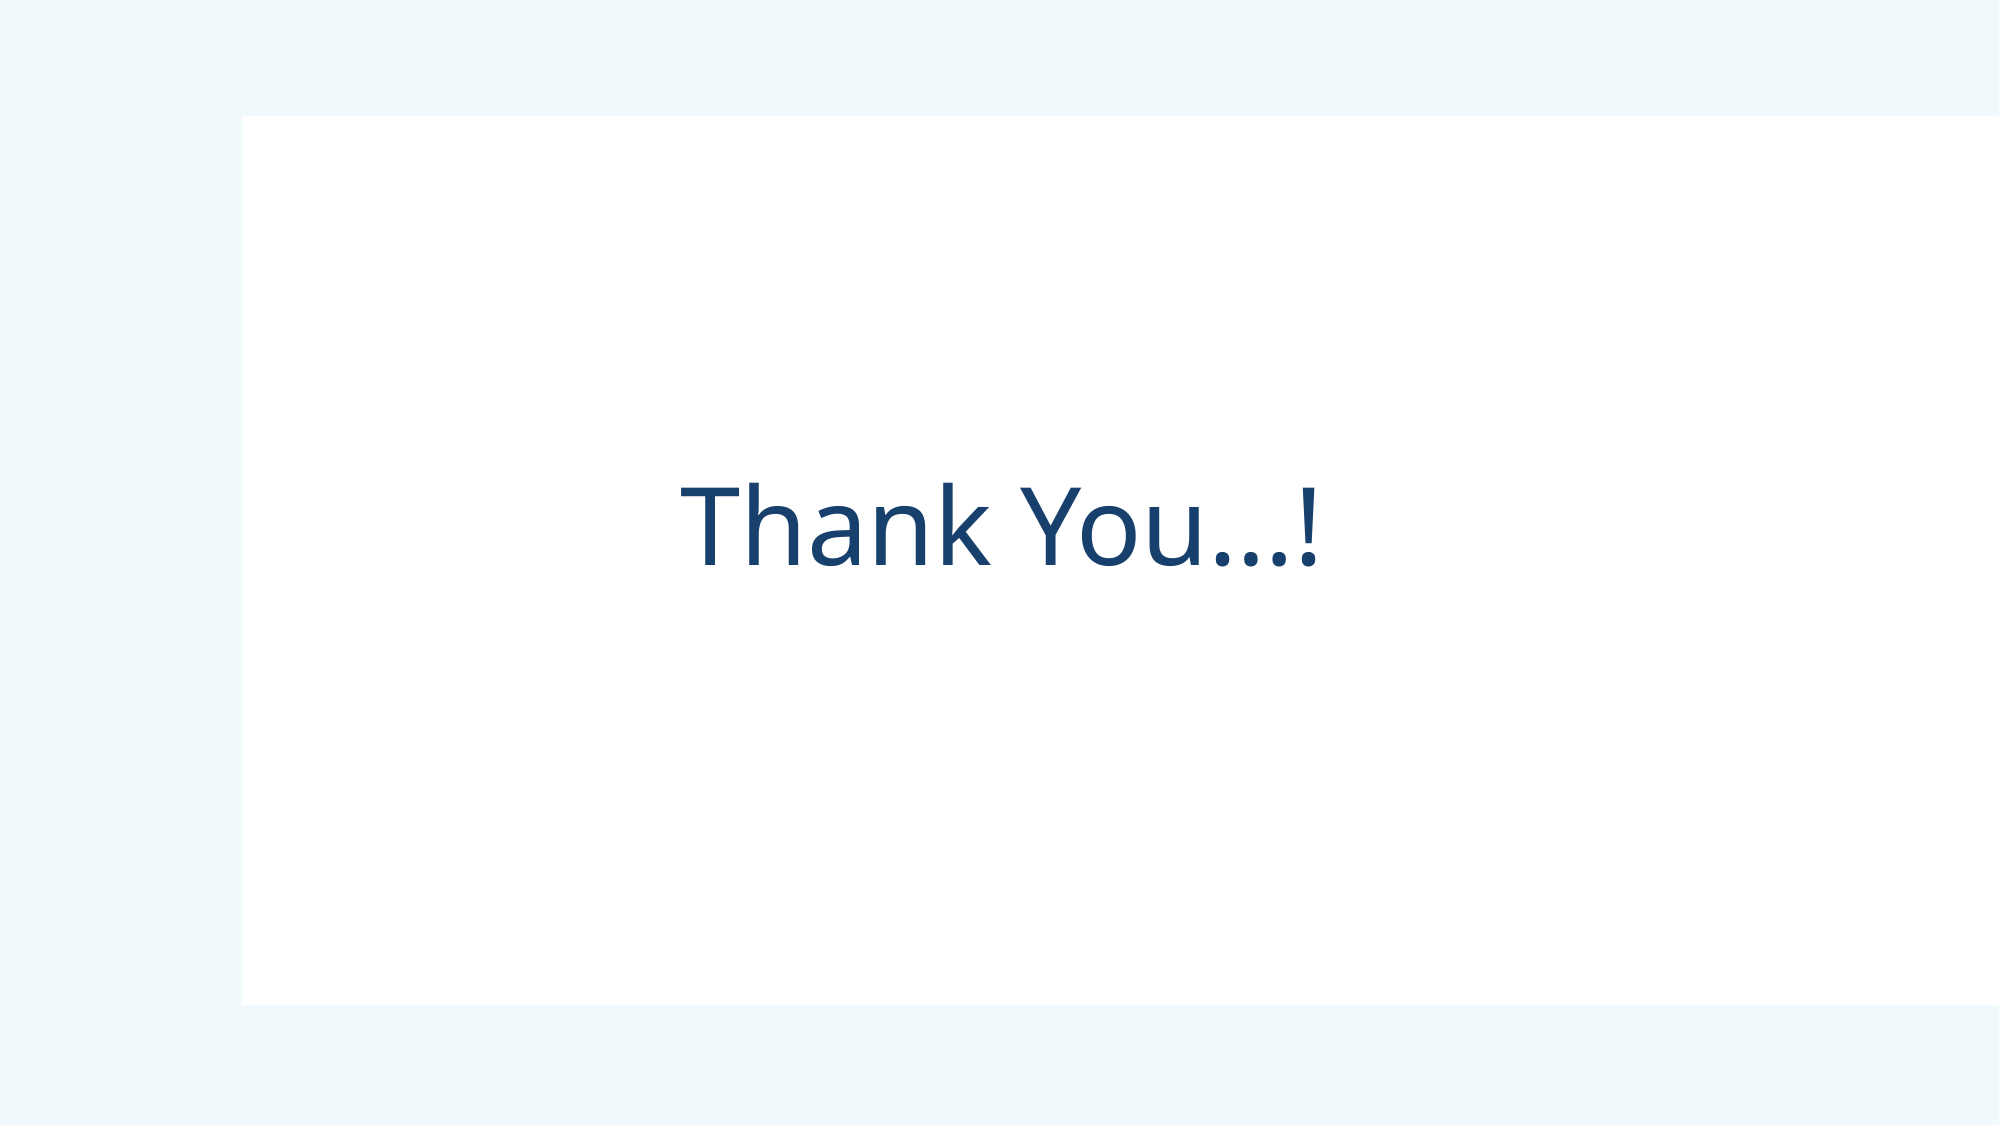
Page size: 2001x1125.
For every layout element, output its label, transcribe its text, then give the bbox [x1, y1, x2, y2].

title Thank You…! [665, 421, 1402, 640]
